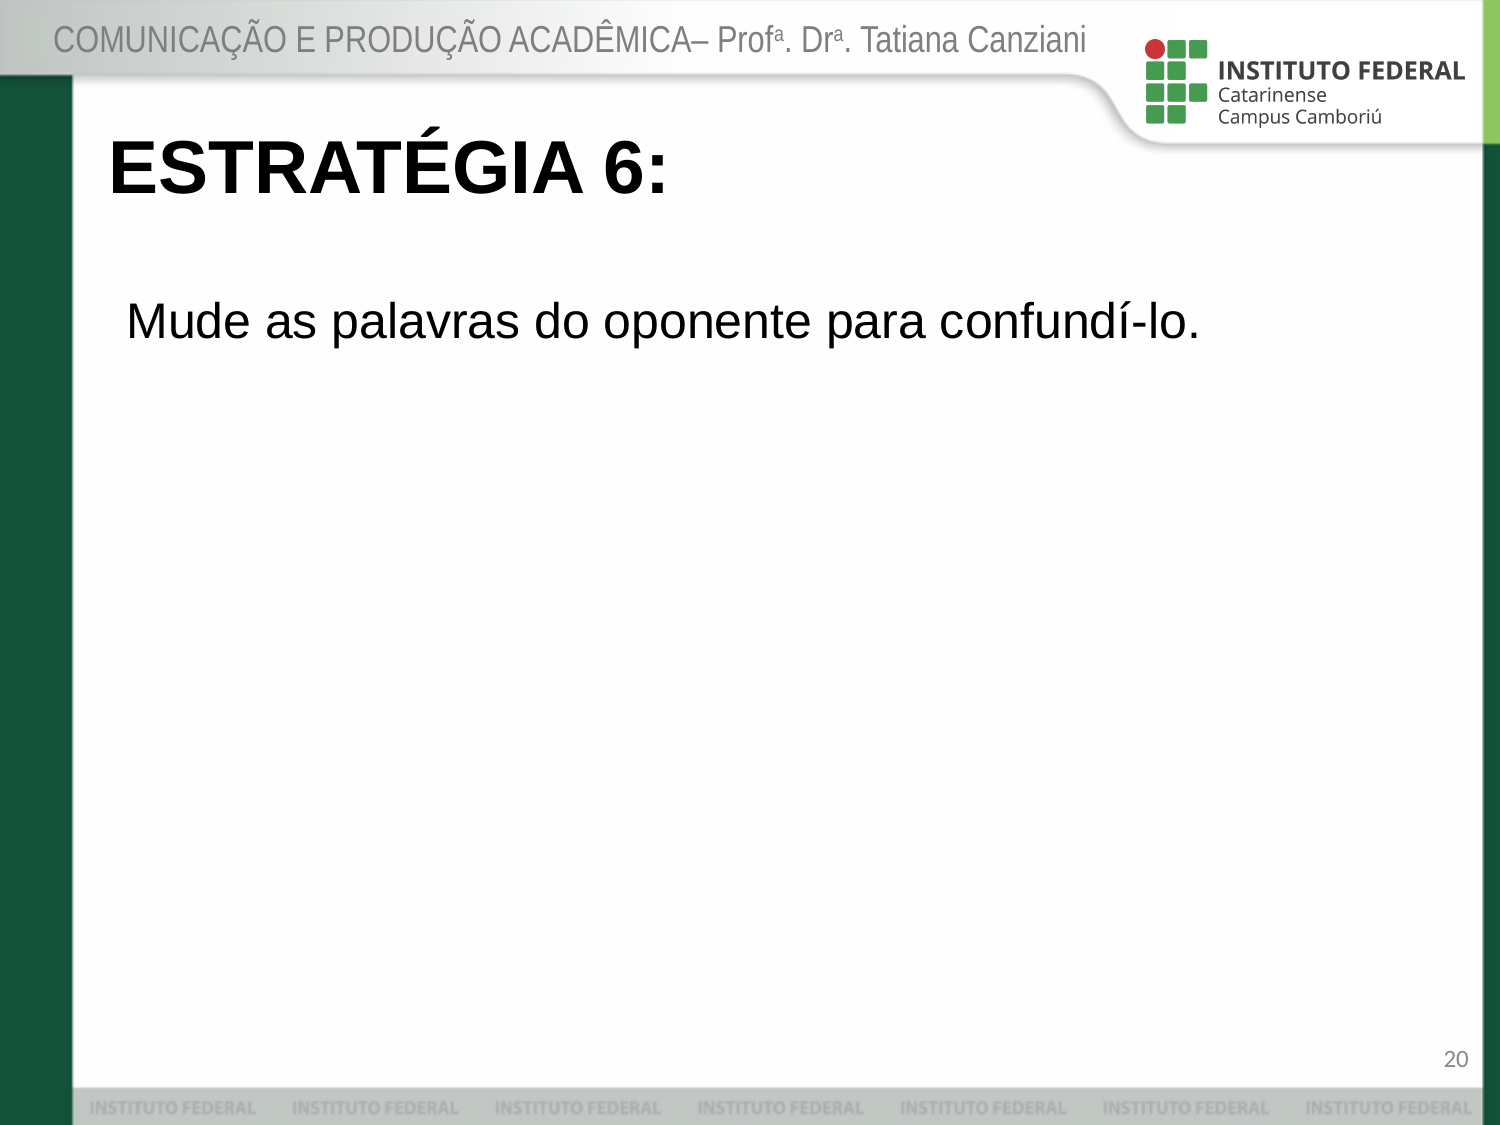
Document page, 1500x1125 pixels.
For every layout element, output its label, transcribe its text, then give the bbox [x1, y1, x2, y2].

text_box 20 [1146, 1027, 1484, 1088]
text_box COMUNICAÇÃO E PRODUÇÃO ACADÊMICA– Profa. Dra. Tatiana Canziani [0, 7, 1140, 68]
text_box ESTRATÉGIA 6: [93, 103, 1399, 238]
text_box Mude as palavras do oponente para confundí-lo. [111, 273, 1439, 415]
picture [0, 0, 1500, 1125]
